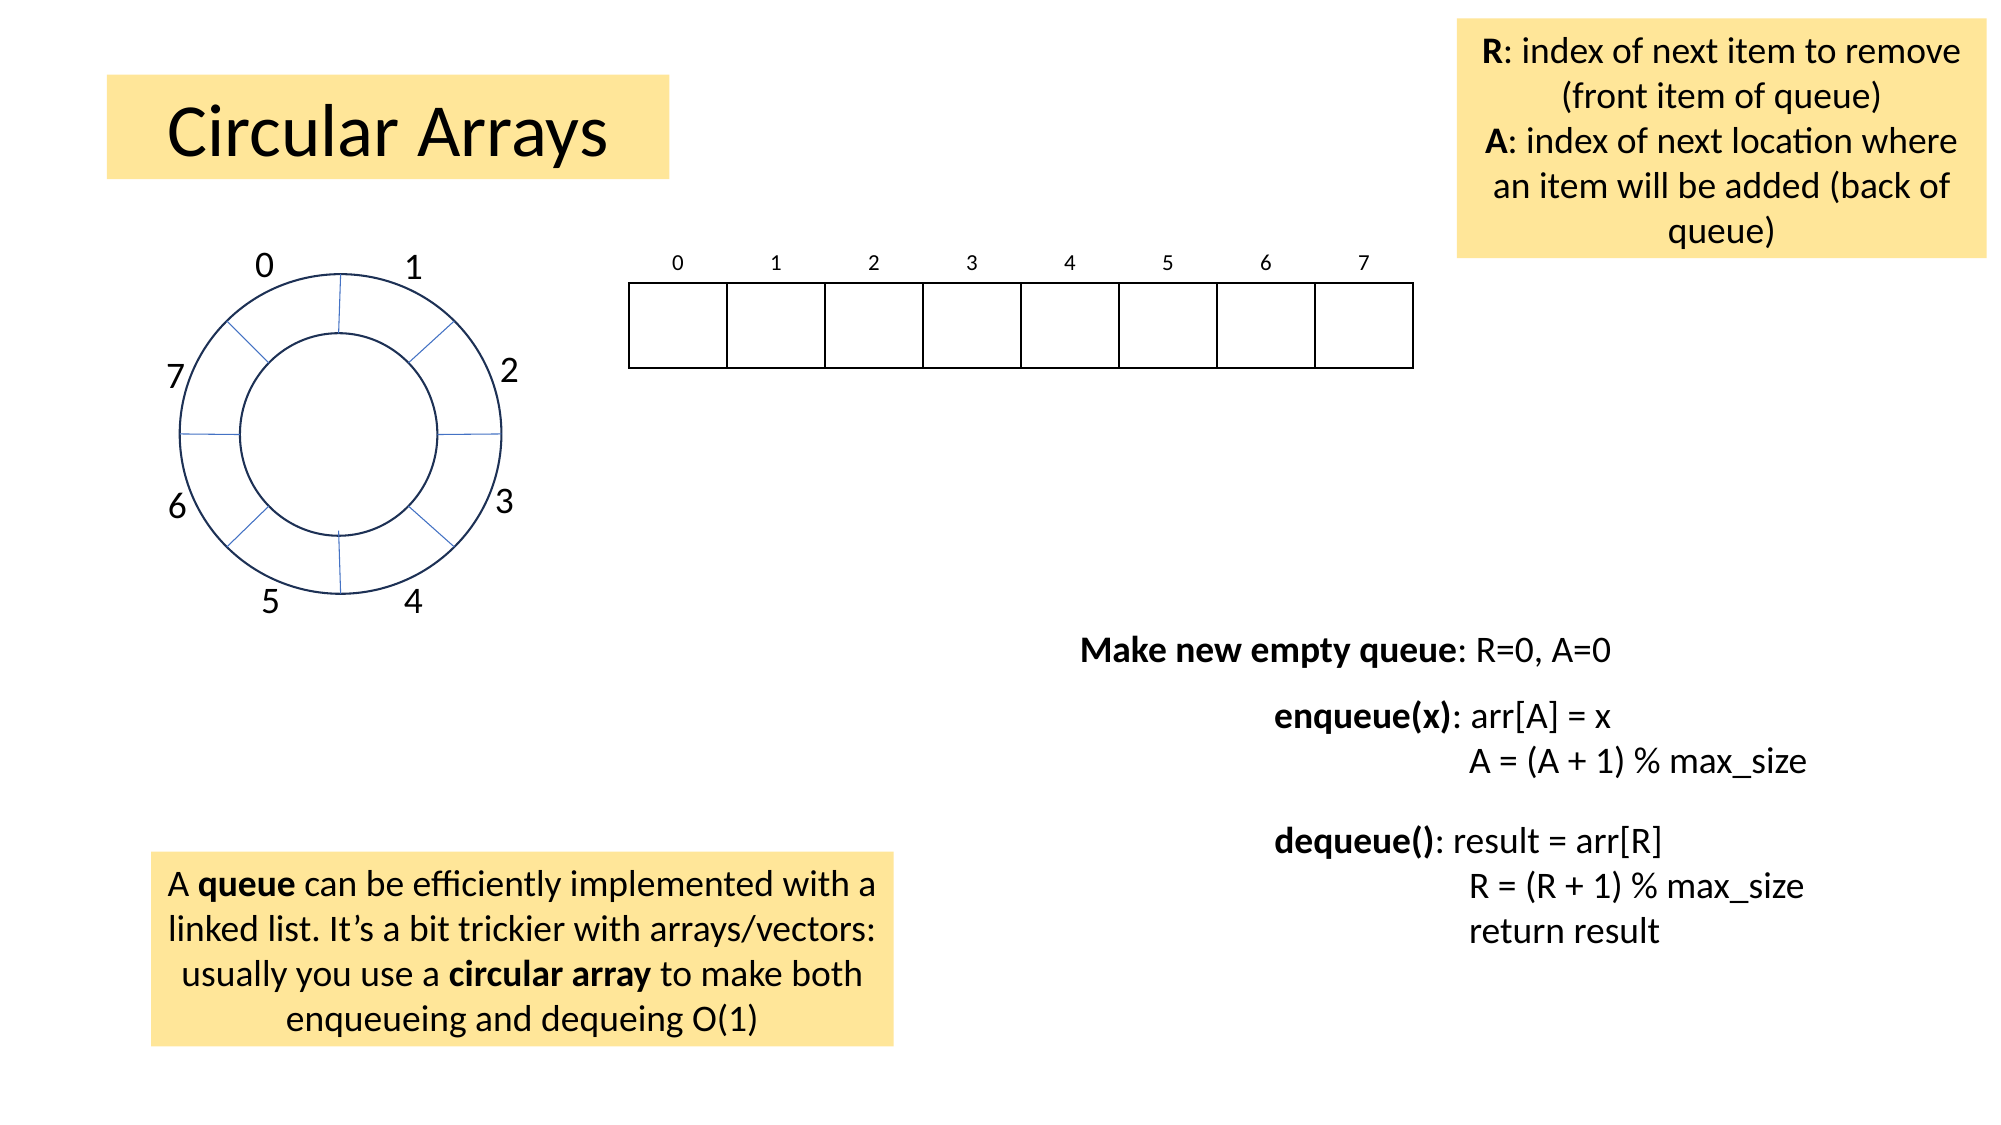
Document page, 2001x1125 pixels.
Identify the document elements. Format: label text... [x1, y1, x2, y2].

text_box Make new empty queue: R=0, A=0 [1064, 617, 1627, 678]
table_header 1 [727, 199, 825, 282]
table_cell [1022, 284, 1118, 367]
table_cell [924, 284, 1020, 367]
text_box Circular Arrays [106, 74, 670, 180]
table_header 0 [629, 199, 727, 282]
text_box R: index of next item to remove (front item of queue) A: index of next location where an item will be added (back of queue) [1456, 18, 1987, 259]
table_header 6 [1217, 199, 1315, 282]
text_box dequeue(): result = arr[R] R = (R + 1) % max_size return result [1259, 809, 1821, 959]
table_cell [826, 284, 922, 367]
table_header 3 [923, 199, 1021, 282]
table_header 7 [1315, 199, 1413, 282]
text_box enqueue(x): arr[A] = x A = (A + 1) % max_size [1259, 683, 1824, 788]
table_header 4 [1021, 199, 1119, 282]
table_header 5 [1119, 199, 1217, 282]
table_cell [1316, 284, 1412, 367]
table_cell [1120, 284, 1216, 367]
table_cell [1218, 284, 1314, 367]
table_cell [728, 284, 824, 367]
table_header 2 [825, 199, 923, 282]
table_cell [630, 284, 726, 367]
text_box A queue can be efficiently implemented with a linked list. It’s a bit trickier with arrays/vectors: usually you use a circular array to make both enqueueing and dequeing O(1) [151, 851, 894, 1047]
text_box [151, 232, 535, 630]
